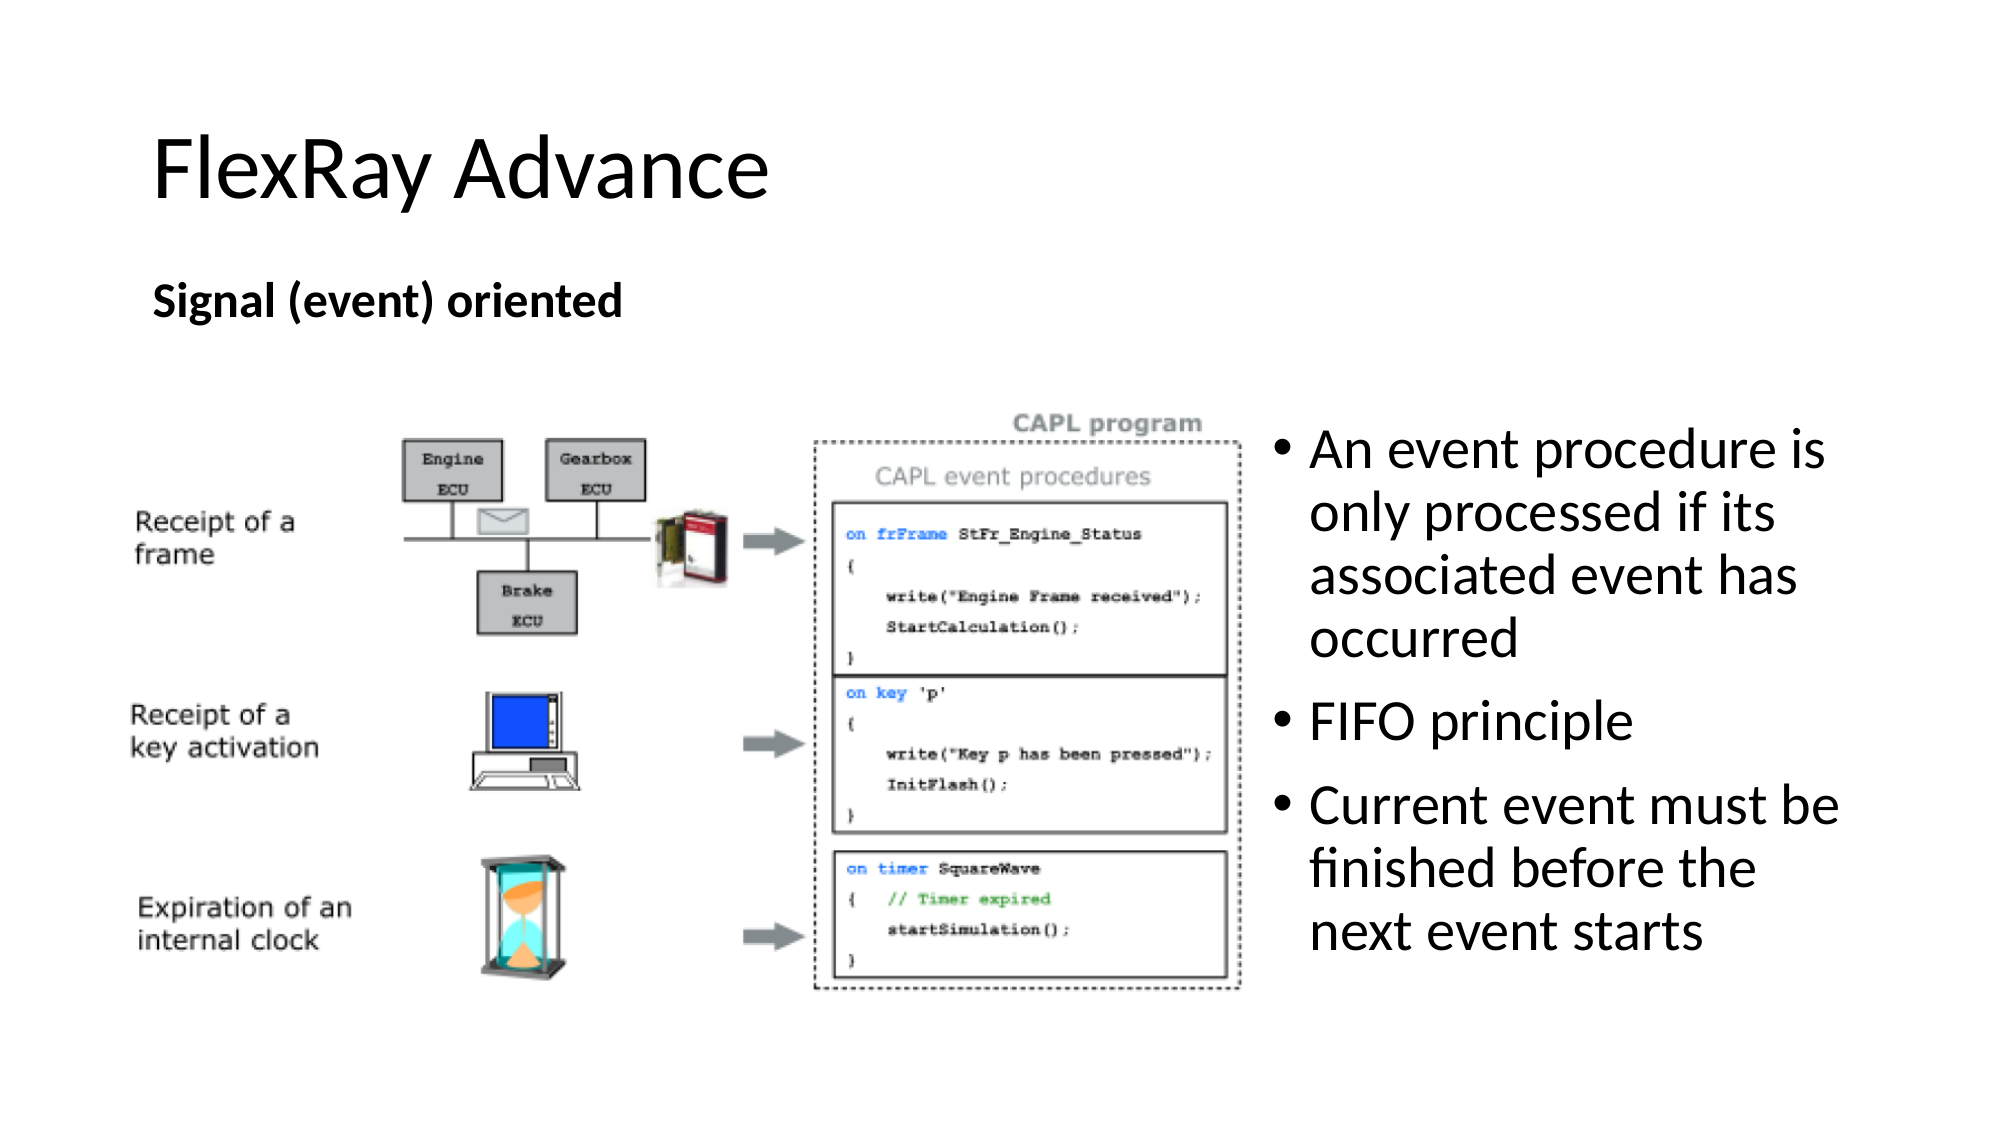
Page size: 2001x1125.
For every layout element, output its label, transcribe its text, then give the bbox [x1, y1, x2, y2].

list An event procedure is only processed if its associated event has occurred FIFO principle Current event must be finished before the next event starts [1257, 410, 1863, 1016]
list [109, 410, 1258, 1001]
list Signal (event) oriented [137, 275, 984, 410]
title FlexRay Advance [137, 59, 1863, 278]
